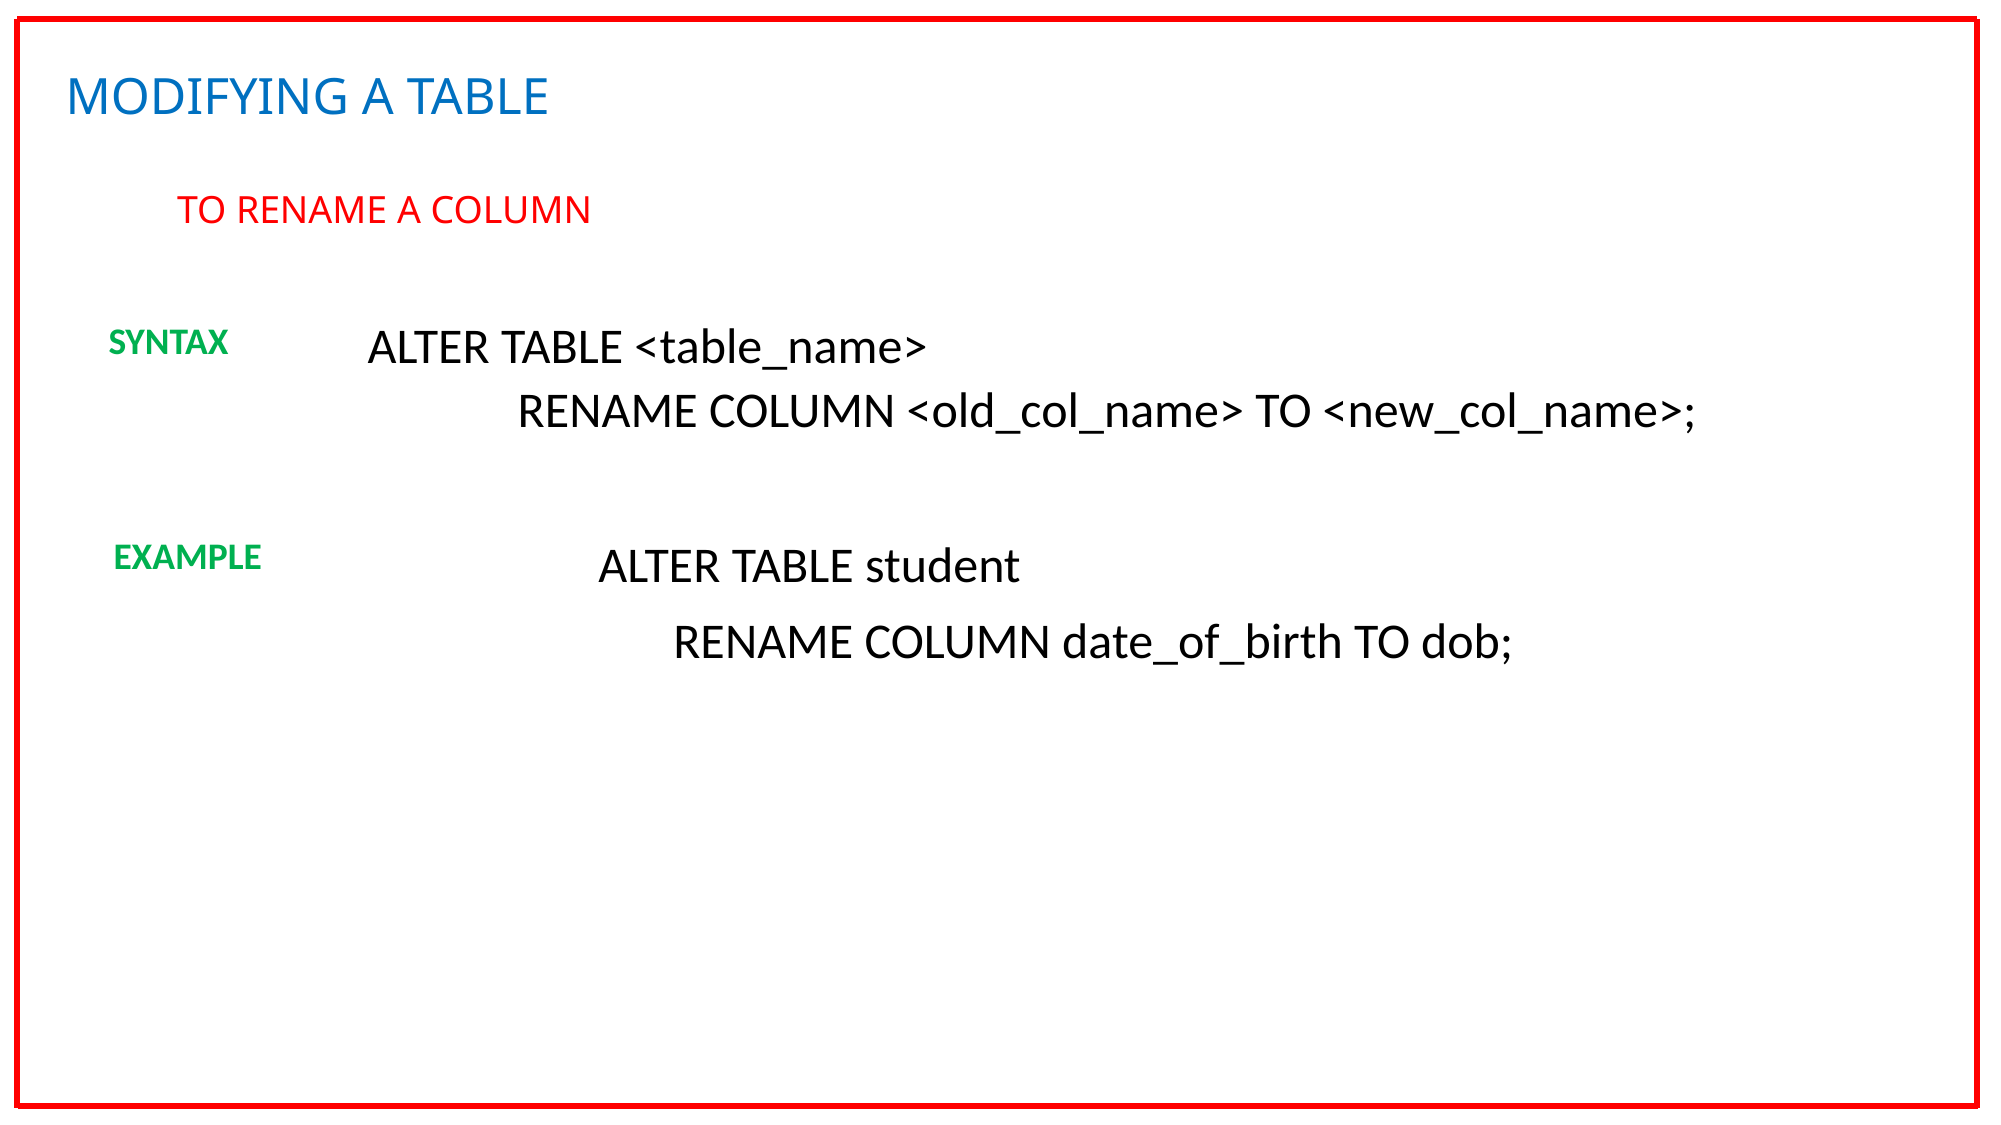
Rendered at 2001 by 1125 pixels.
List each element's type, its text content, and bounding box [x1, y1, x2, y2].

text_box SYNTAX [93, 310, 244, 370]
text_box TO RENAME A COLUMN [162, 178, 608, 239]
text_box ALTER TABLE <table_name> RENAME COLUMN <old_col_name> TO <new_col_name>; [277, 302, 1835, 446]
text_box ALTER TABLE student RENAME COLUMN date_of_birth TO dob; [358, 520, 1869, 677]
text_box EXAMPLE [98, 524, 277, 585]
text_box MODIFYING A TABLE [50, 52, 864, 132]
